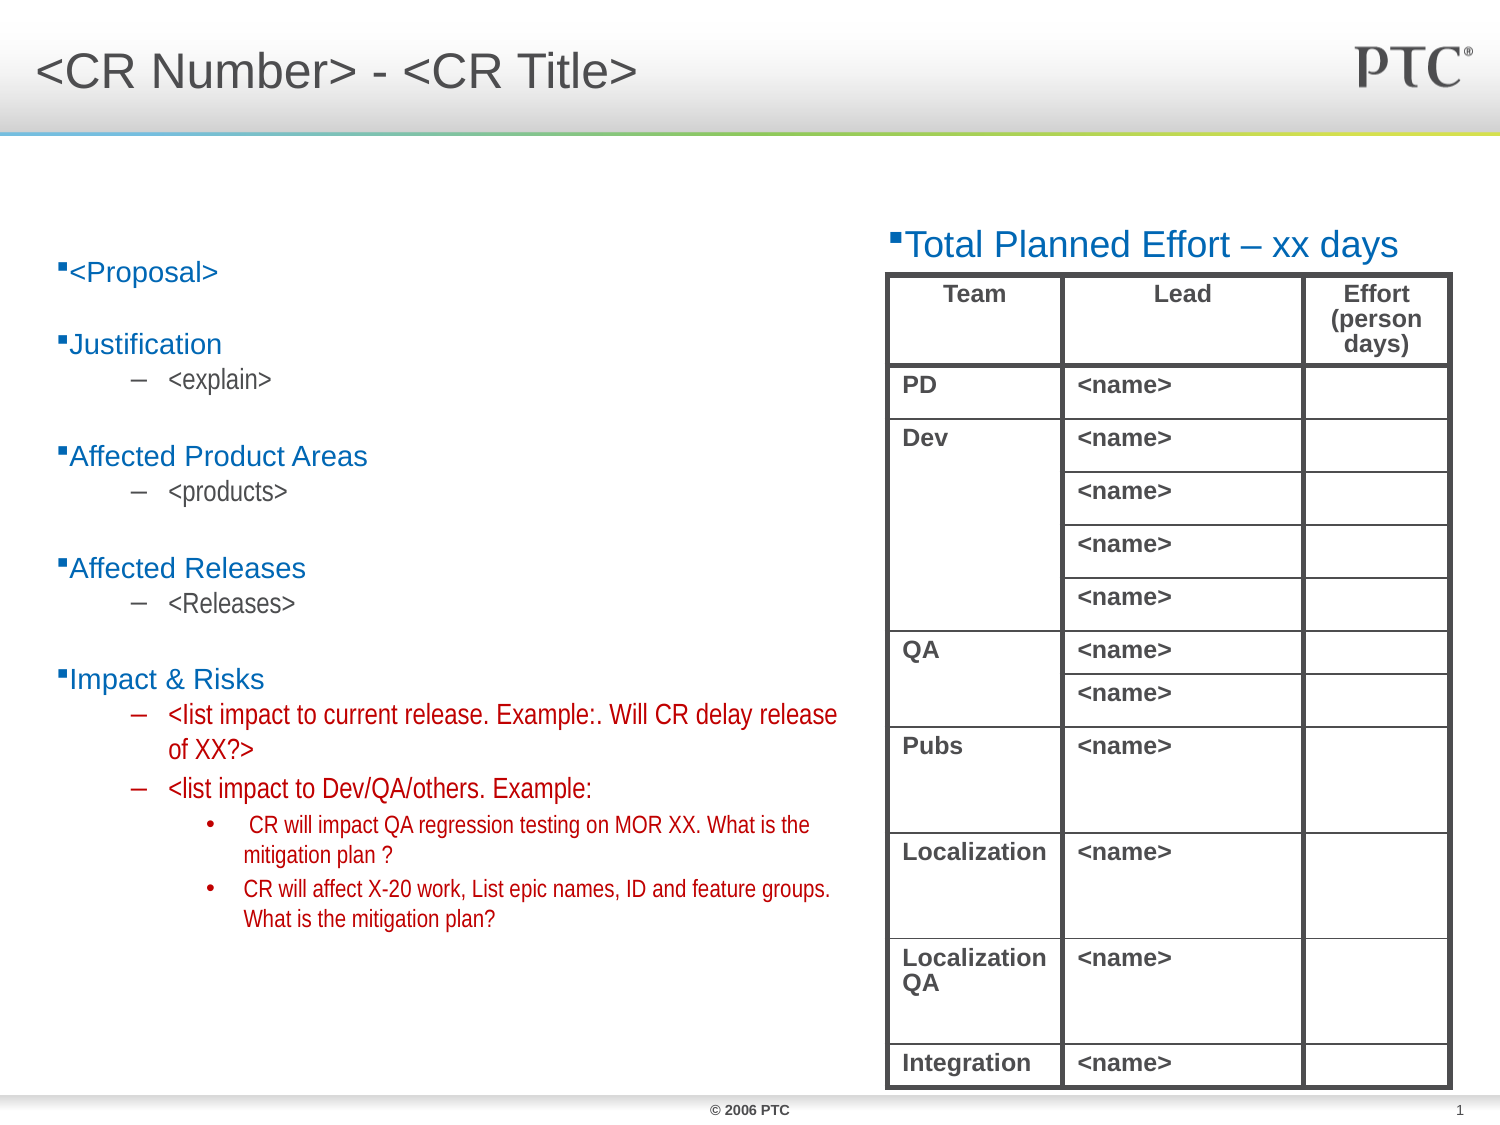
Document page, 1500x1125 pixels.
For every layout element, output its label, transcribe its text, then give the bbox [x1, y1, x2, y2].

table_cell <name> [1065, 939, 1301, 1043]
table_cell [1306, 526, 1447, 577]
table_cell [1306, 939, 1447, 1043]
table_cell [1306, 420, 1447, 471]
title <CR Number> - <CR Title> [35, 31, 1285, 107]
table_cell PD [890, 368, 1060, 418]
table_cell <name> [1065, 579, 1301, 630]
table_cell QA [890, 632, 1060, 726]
table_cell [1306, 368, 1447, 418]
list <Proposal> Justification <explain> Affected Product Areas <products> Affected Releases <Releases> Impact & Risks <Iist impact to current release. Example:. Will CR delay release of XX?> <list impact to Dev/QA/others. Example: CR will impact QA regression testing on MOR XX. What is the mitigation plan ? CR will affect X-20 work, List epic names, ID and feature groups. What is the mitigation plan? [55, 253, 850, 1079]
table_cell [1306, 675, 1447, 726]
table_cell <name> [1065, 834, 1301, 938]
table_cell [1306, 1045, 1447, 1085]
table_cell Localization QA [890, 939, 1060, 1043]
table_cell <name> [1065, 368, 1301, 418]
table_header Effort (person days) [1306, 278, 1447, 363]
table_cell [1306, 632, 1447, 673]
table_cell <name> [1065, 1045, 1301, 1085]
table_cell <name> [1065, 675, 1301, 726]
table_cell Localization [890, 834, 1060, 938]
table_cell Pubs [890, 728, 1060, 832]
table_cell <name> [1065, 420, 1301, 471]
table_cell <name> [1065, 473, 1301, 524]
table_cell [1306, 579, 1447, 630]
table_cell <name> [1065, 526, 1301, 577]
table_cell <name> [1065, 632, 1301, 673]
footer © 2006 PTC [381, 1101, 1119, 1119]
table_cell [1306, 834, 1447, 938]
picture [0, 0, 1500, 136]
table_header Lead [1065, 278, 1301, 363]
table_cell Dev [890, 420, 1060, 630]
list Total Planned Effort – xx days [887, 137, 1442, 272]
table_header Team [890, 278, 1060, 363]
table_cell Integration [890, 1045, 1060, 1085]
table_cell [1306, 473, 1447, 524]
table_cell <name> [1065, 728, 1301, 832]
table_cell [1306, 728, 1447, 832]
